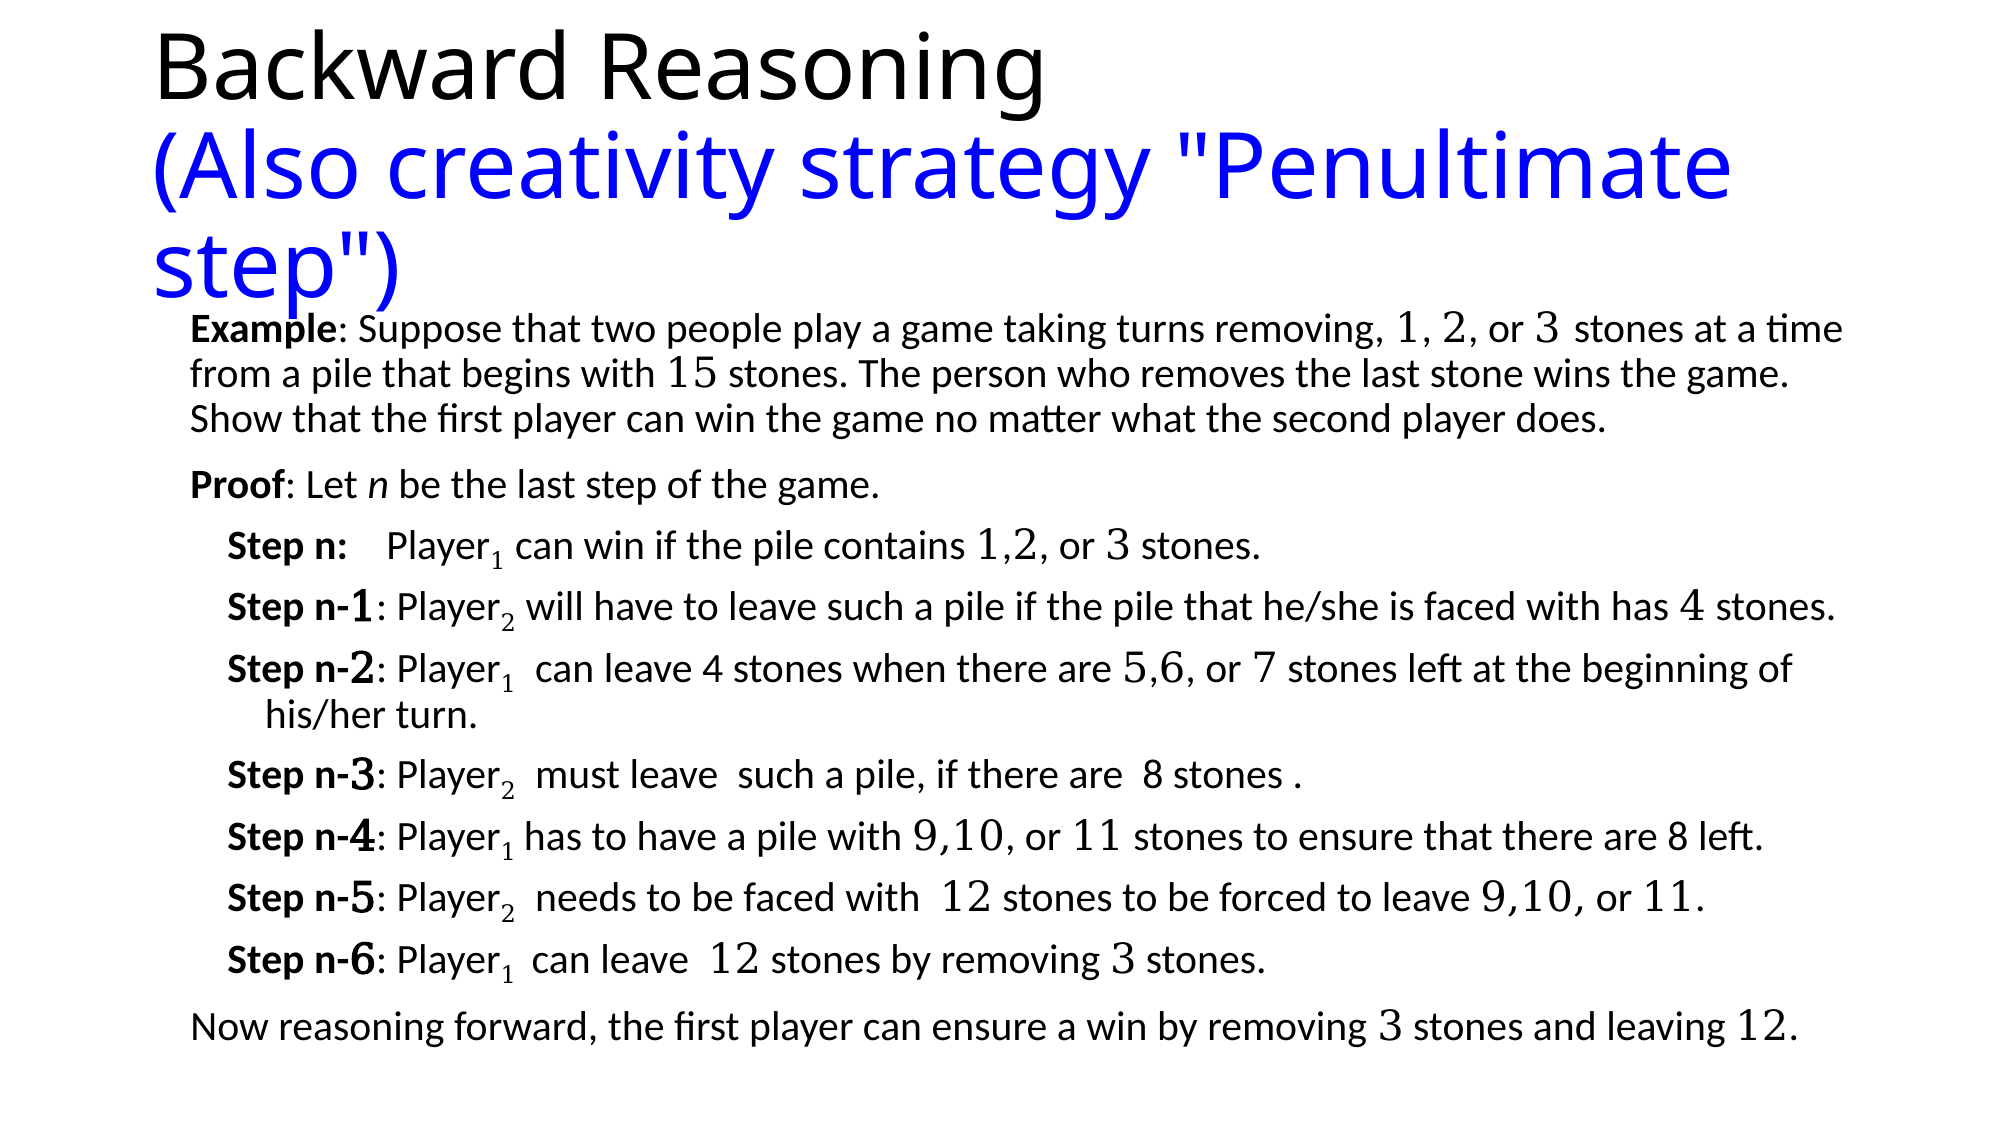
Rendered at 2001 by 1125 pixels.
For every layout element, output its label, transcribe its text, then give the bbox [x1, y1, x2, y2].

title Backward Reasoning (Also creativity strategy "Penultimate step") [137, 59, 1863, 278]
list Example: Suppose that two people play a game taking turns removing, 1, 2, or 3 stones at a time from a pile that begins with 15 stones. The person who removes the last stone wins the game. Show that the first player can win the game no matter what the second player does. Proof: Let n be the last step of the game. Step n: Player1 can win if the pile contains 1,2, or 3 stones. Step n-1: Player2 will have to leave such a pile if the pile that he/she is faced with has 4 stones. Step n-2: Player1 can leave 4 stones when there are 5,6, or 7 stones left at the beginning of his/her turn. Step n-3: Player2 must leave such a pile, if there are 8 stones . Step n-4: Player1 has to have a pile with 9,10, or 11 stones to ensure that there are 8 left. Step n-5: Player2 needs to be faced with 12 stones to be forced to leave 9,10, or 11. Step n-6: Player1 can leave 12 stones by removing 3 stones. Now reasoning forward, the first player can ensure a win by removing 3 stones and leaving 12. [137, 299, 1863, 1014]
